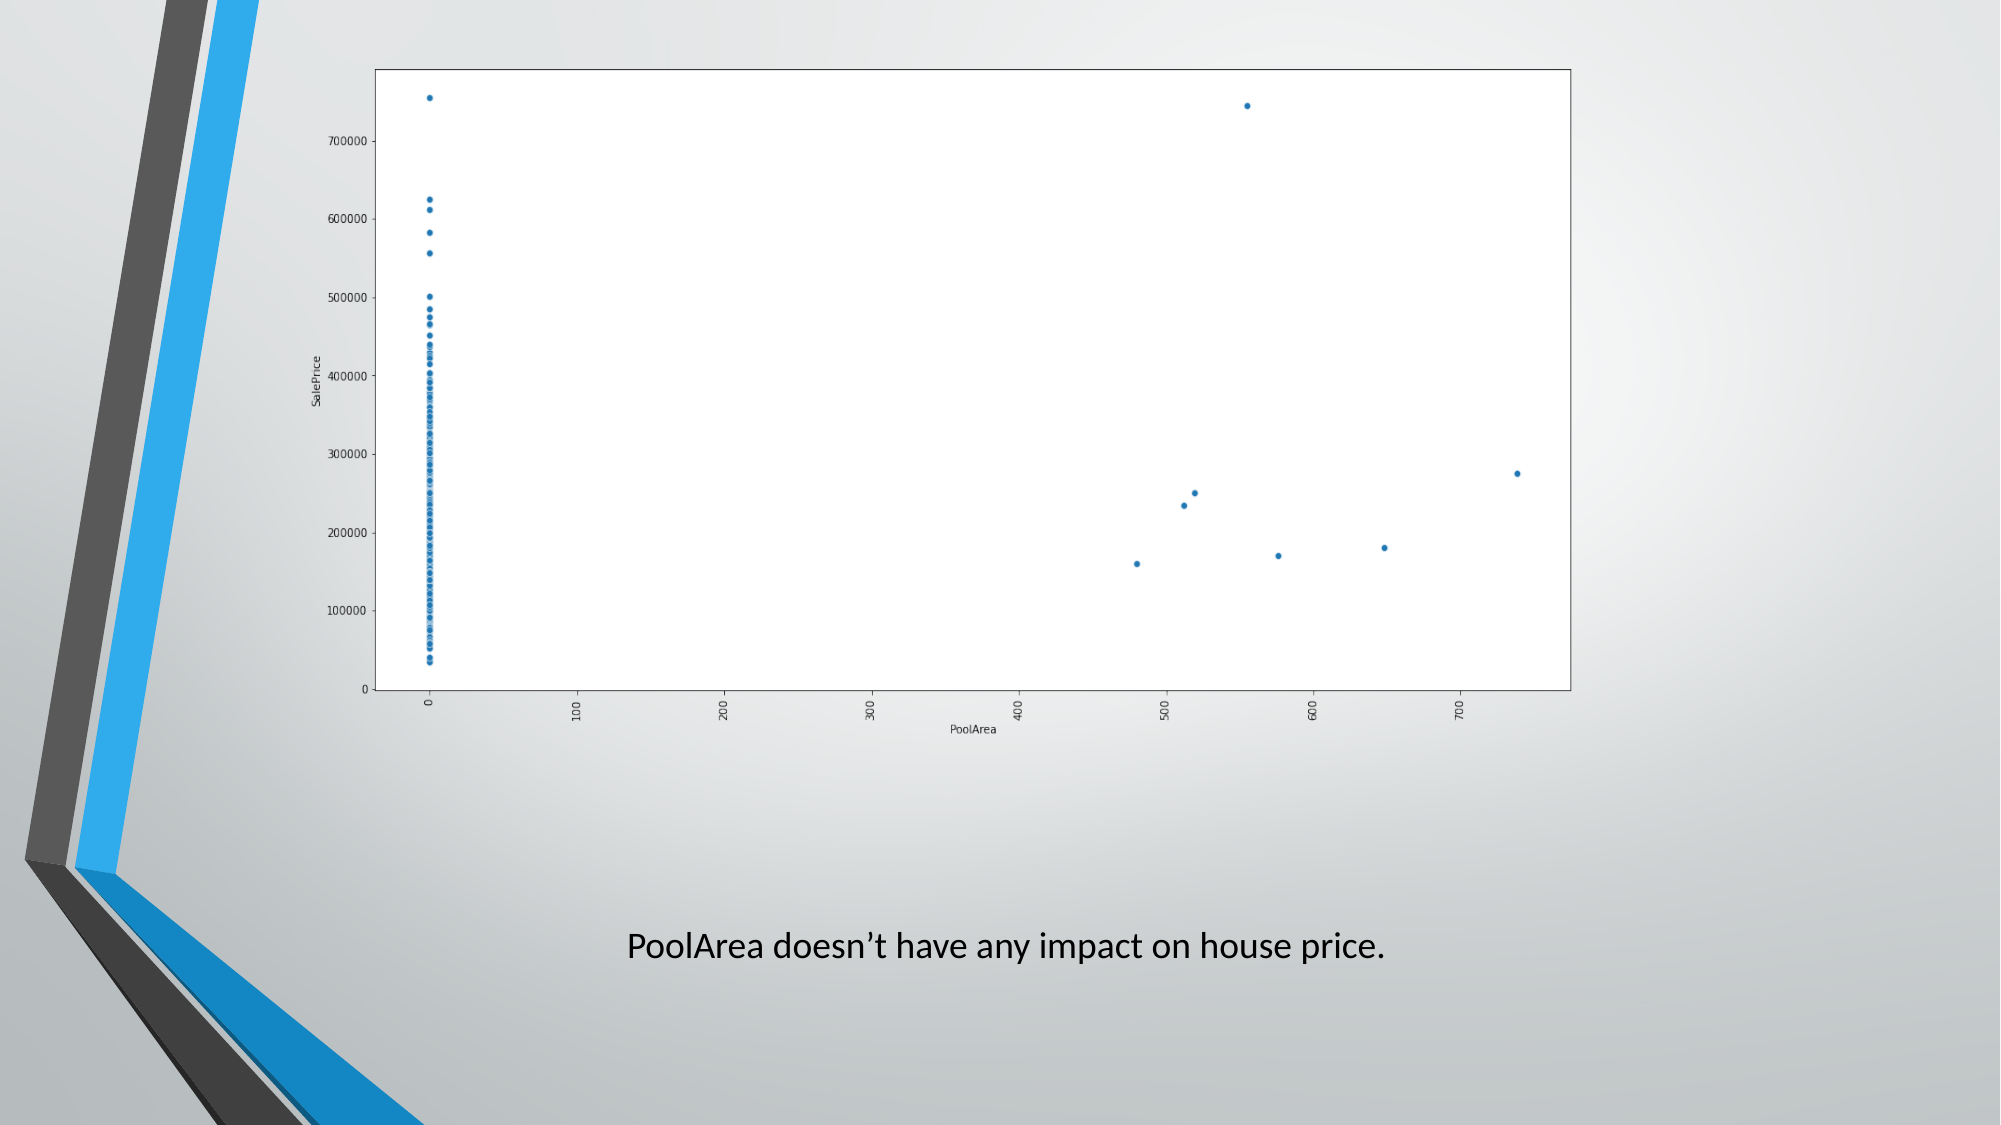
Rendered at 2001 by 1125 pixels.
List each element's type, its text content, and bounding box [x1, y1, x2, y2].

text_box PoolArea doesn’t have any impact on house price. [499, 910, 1501, 974]
picture [304, 61, 1578, 744]
